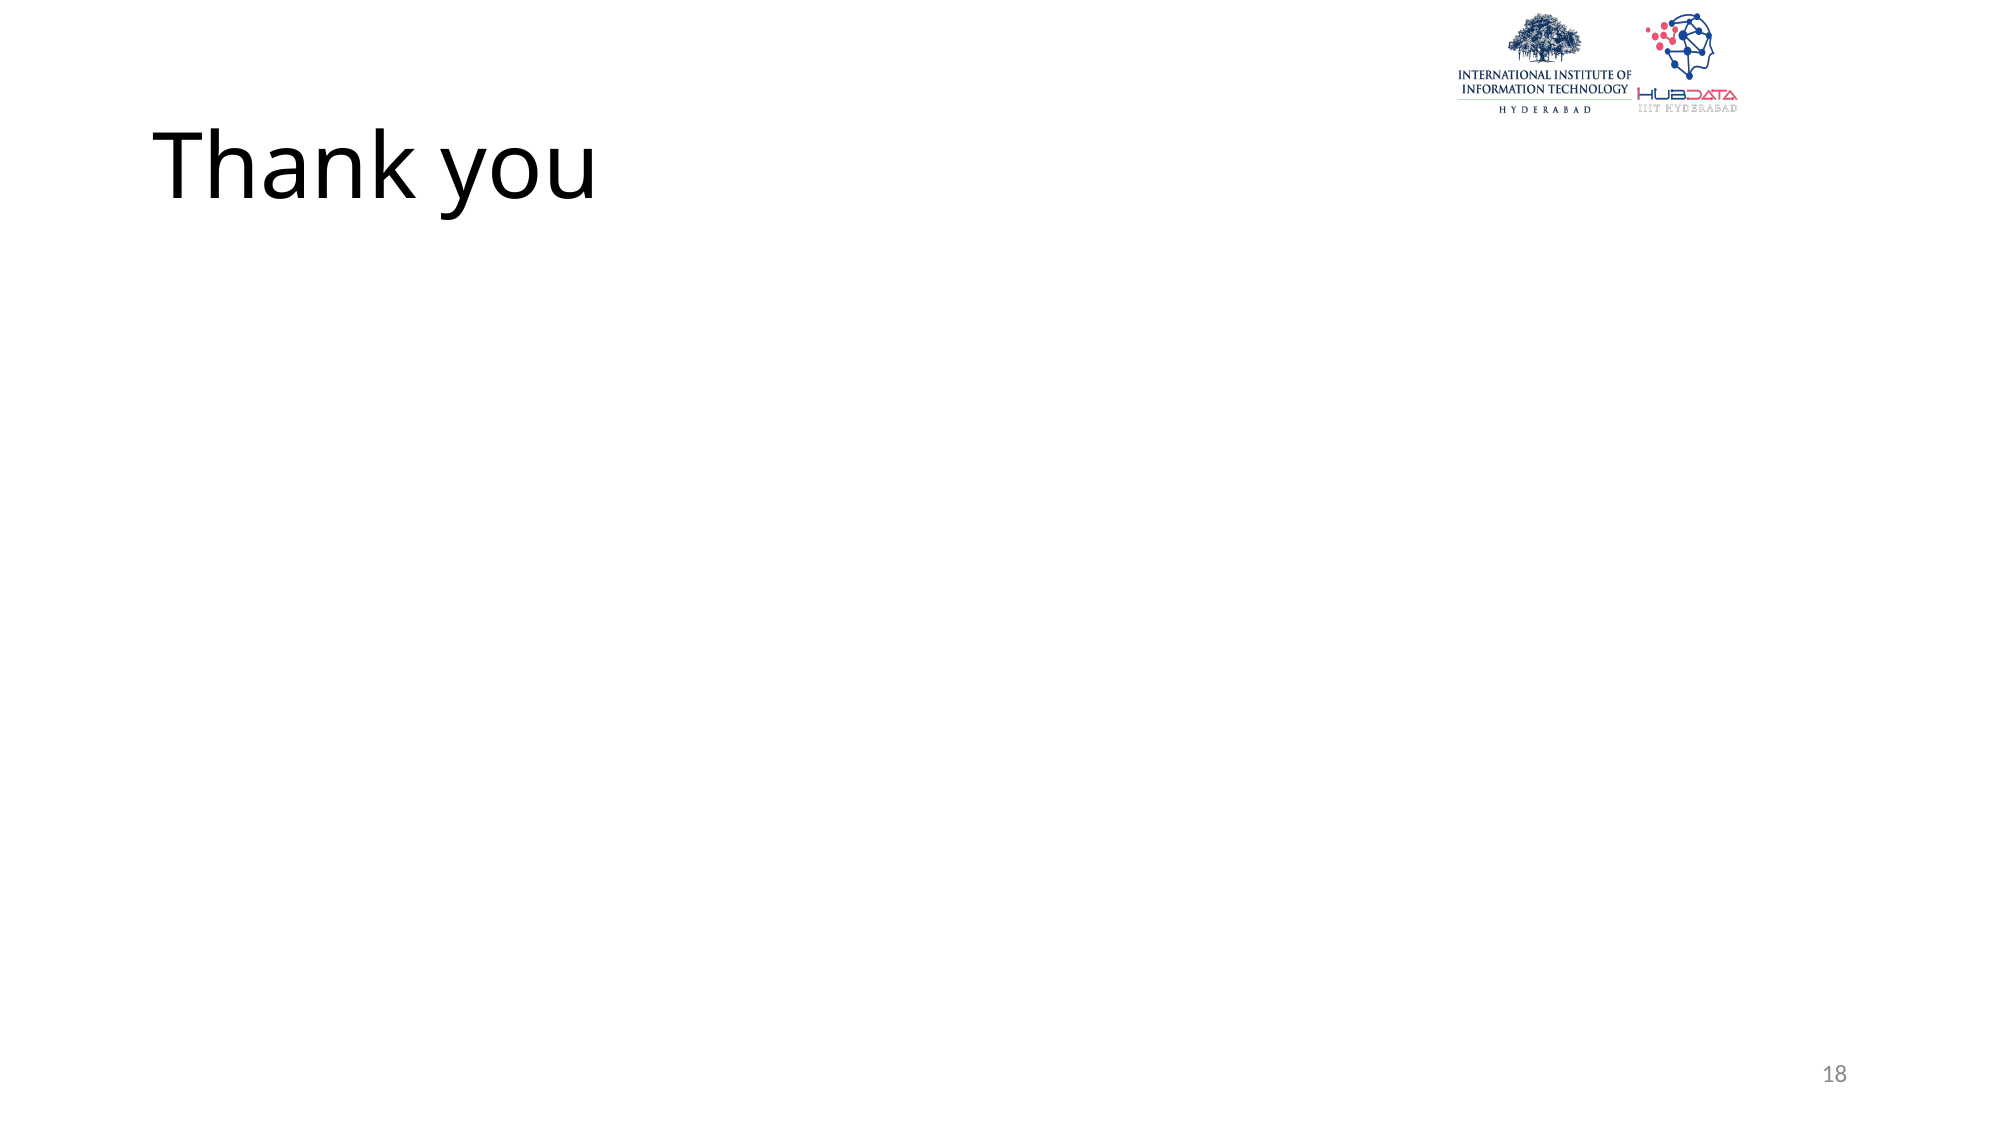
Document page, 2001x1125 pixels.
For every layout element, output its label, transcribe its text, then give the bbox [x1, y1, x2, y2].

slide_number 18 [1412, 1042, 1863, 1103]
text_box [1454, 9, 1740, 118]
title Thank you [137, 59, 1863, 278]
